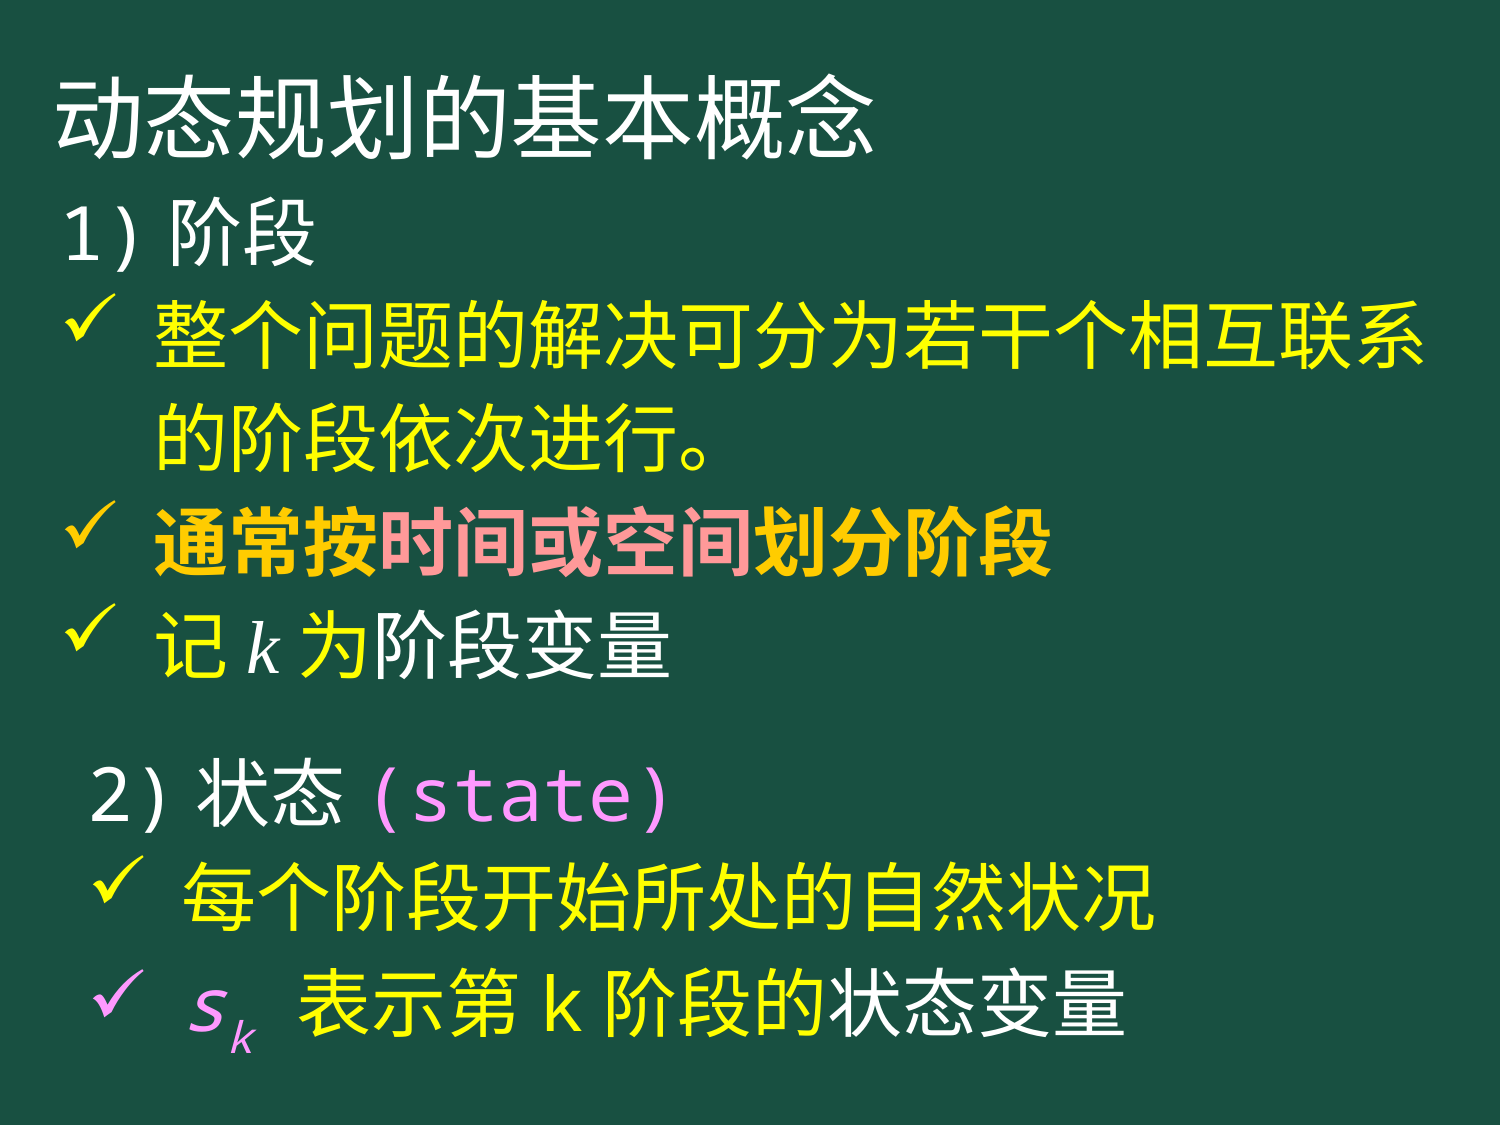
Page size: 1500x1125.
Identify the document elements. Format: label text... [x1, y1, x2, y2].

text_box 动态规划的基本概念 [37, 37, 1463, 179]
text_box 2)状态(state) 每个阶段开始所处的自然状况 sk 表示第k阶段的状态变量 [72, 726, 1498, 1070]
text_box 1)阶段 整个问题的解决可分为若干个相互联系的阶段依次进行。 通常按时间或空间划分阶段 记k为阶段变量 [44, 164, 1470, 697]
